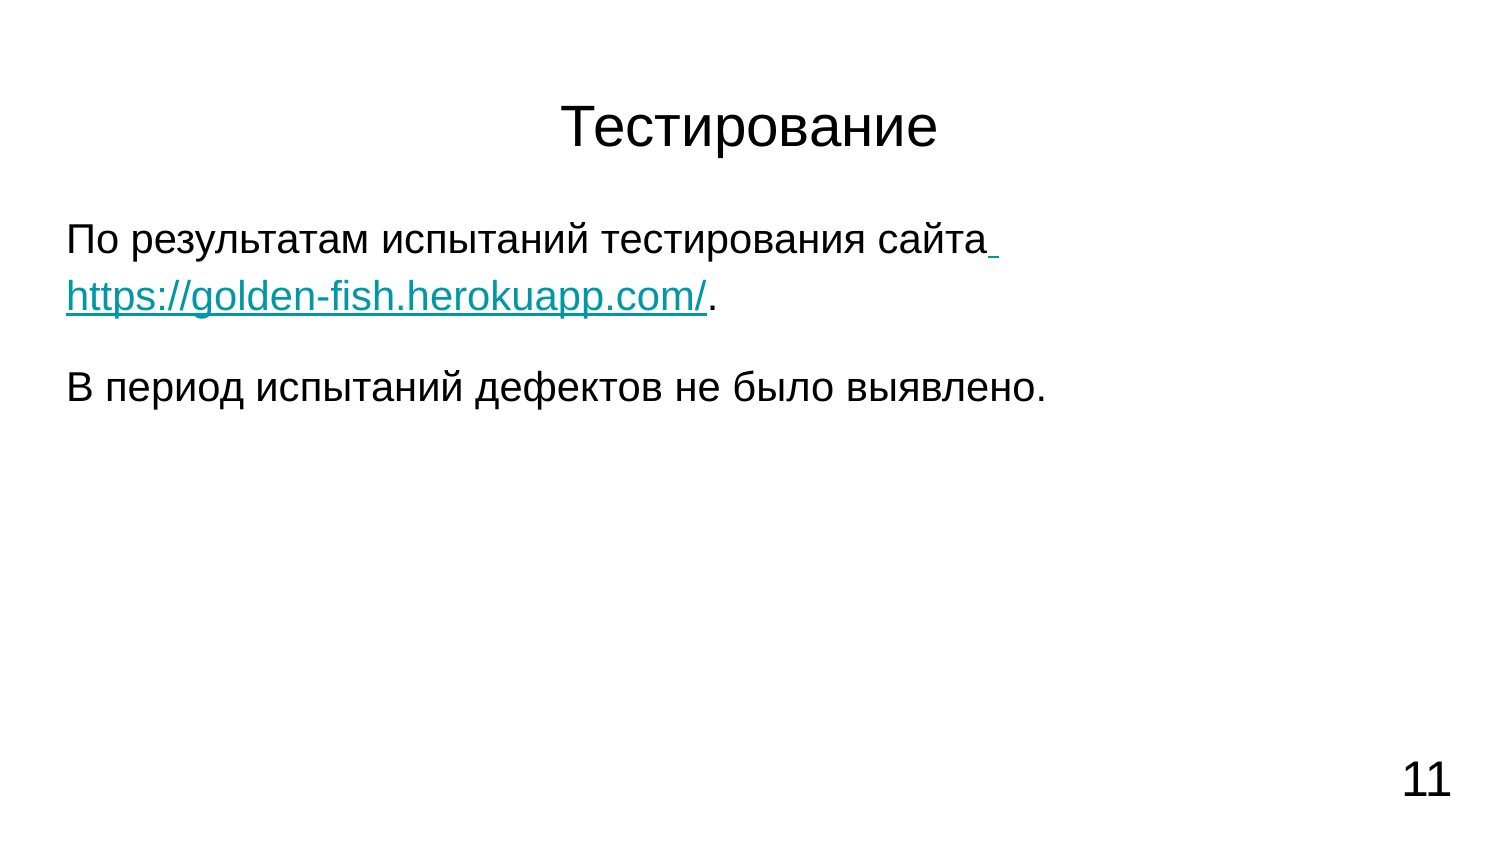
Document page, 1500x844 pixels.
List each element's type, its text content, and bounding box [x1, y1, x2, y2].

text_box 11 [1354, 731, 1500, 844]
title Тестирование [51, 72, 1449, 167]
list По результатам испытаний тестирования сайта https://golden-fish.herokuapp.com/. В период испытаний дефектов не было выявлено. [51, 189, 1449, 750]
